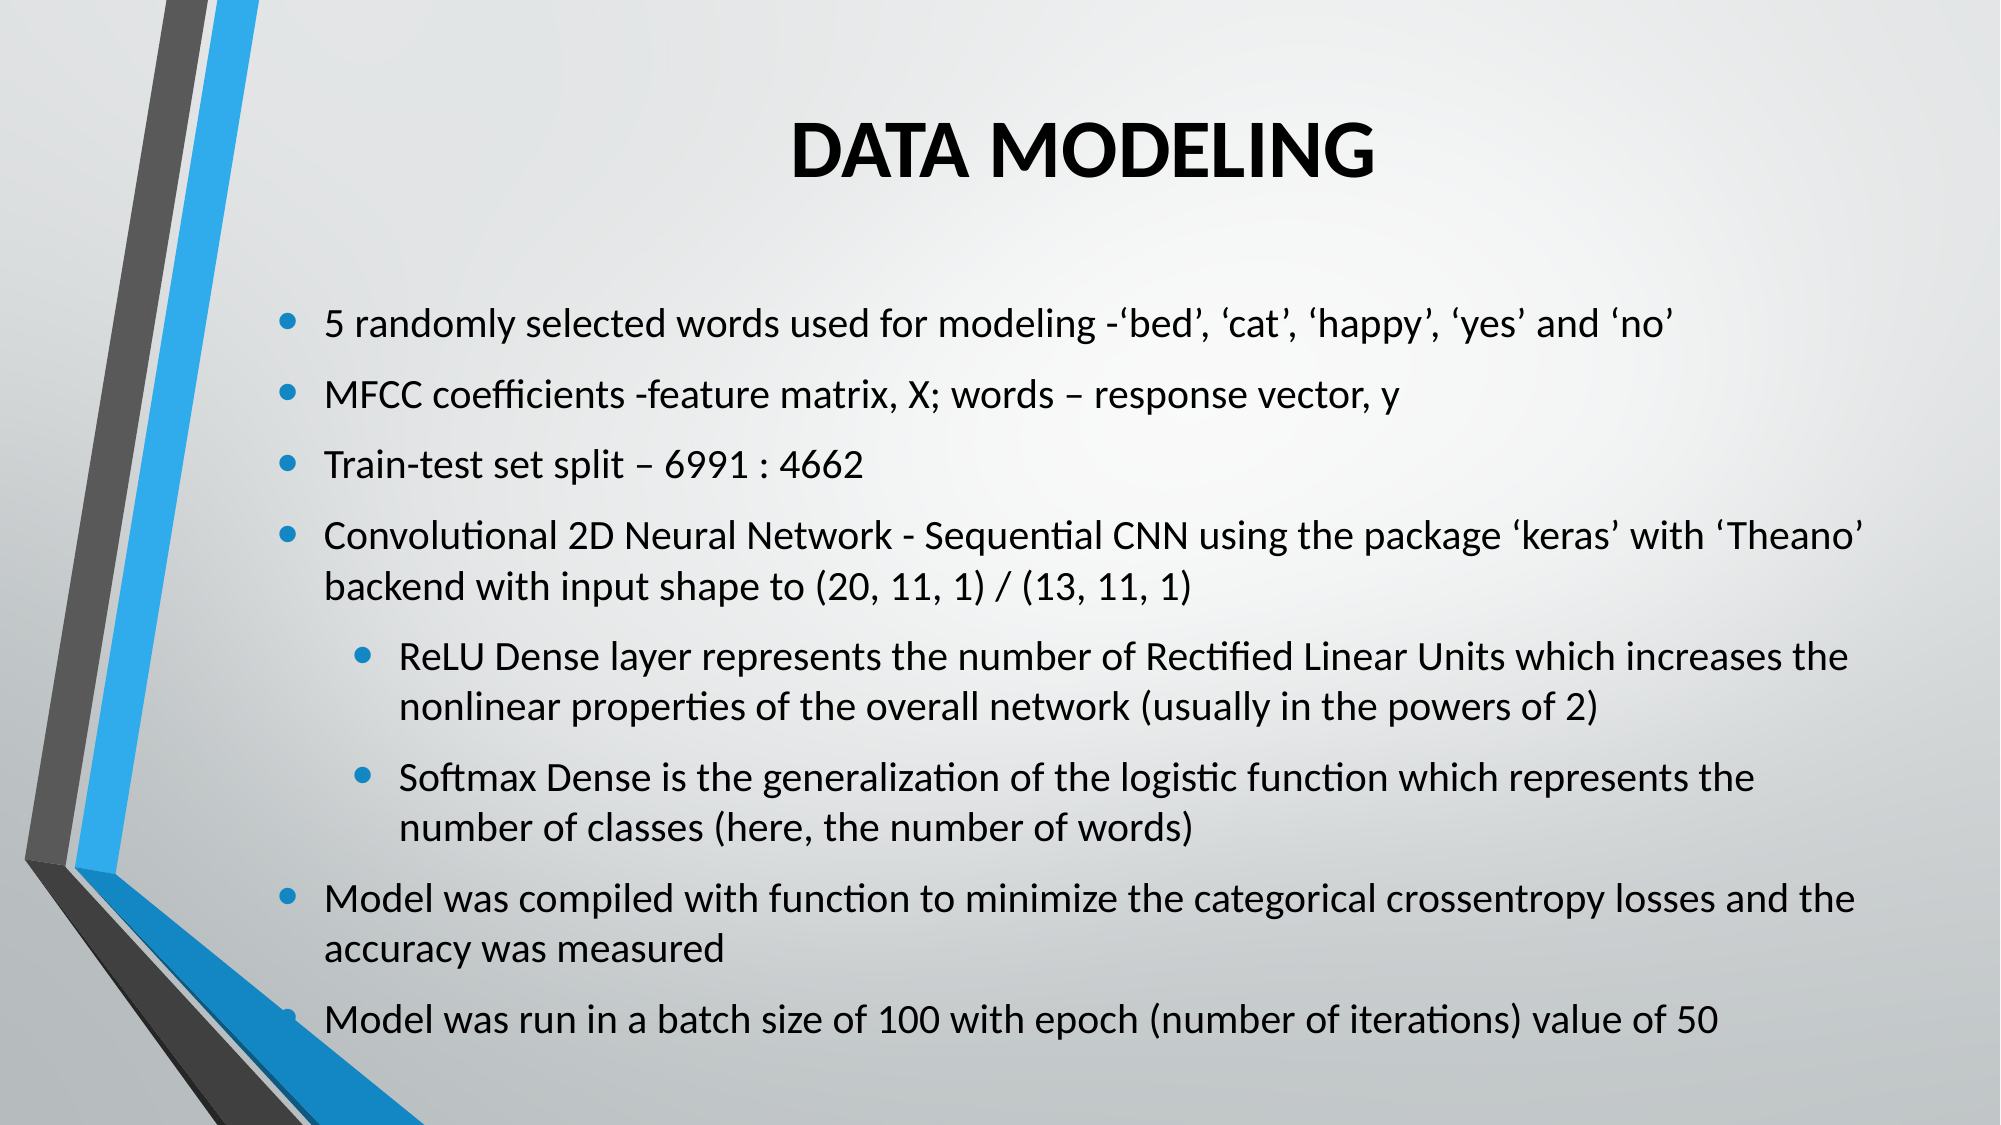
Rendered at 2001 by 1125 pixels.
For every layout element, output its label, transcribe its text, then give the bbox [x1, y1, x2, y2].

list 5 randomly selected words used for modeling -‘bed’, ‘cat’, ‘happy’, ‘yes’ and ‘no’ MFCC coefficients -feature matrix, X; words – response vector, y Train-test set split – 6991 : 4662 Convolutional 2D Neural Network - Sequential CNN using the package ‘keras’ with ‘Theano’ backend with input shape to (20, 11, 1) / (13, 11, 1) ReLU Dense layer represents the number of Rectified Linear Units which increases the nonlinear properties of the overall network (usually in the powers of 2) Softmax Dense is the generalization of the logistic function which represents the number of classes (here, the number of words) Model was compiled with function to minimize the categorical crossentropy losses and the accuracy was measured Model was run in a batch size of 100 with epoch (number of iterations) value of 50 [262, 287, 1906, 1050]
title DATA MODELING [262, 0, 1906, 287]
